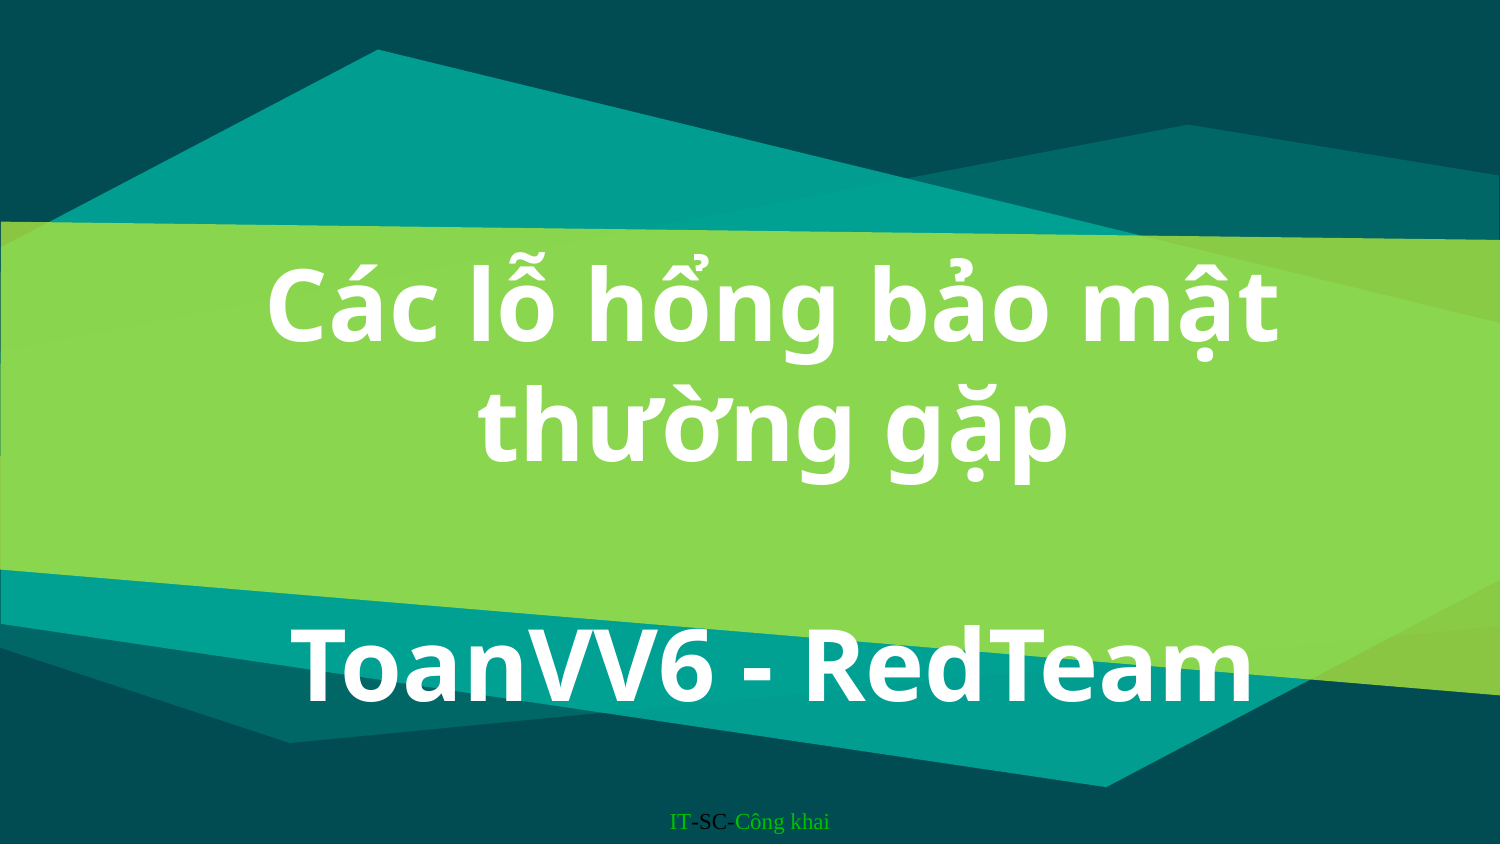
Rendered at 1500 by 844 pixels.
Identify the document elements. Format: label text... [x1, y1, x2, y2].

text_box IT-SC-Công khai [20, 798, 1480, 841]
title Các lỗ hổng bảo mật thường gặp ToanVV6 - RedTeam [194, 386, 1353, 577]
